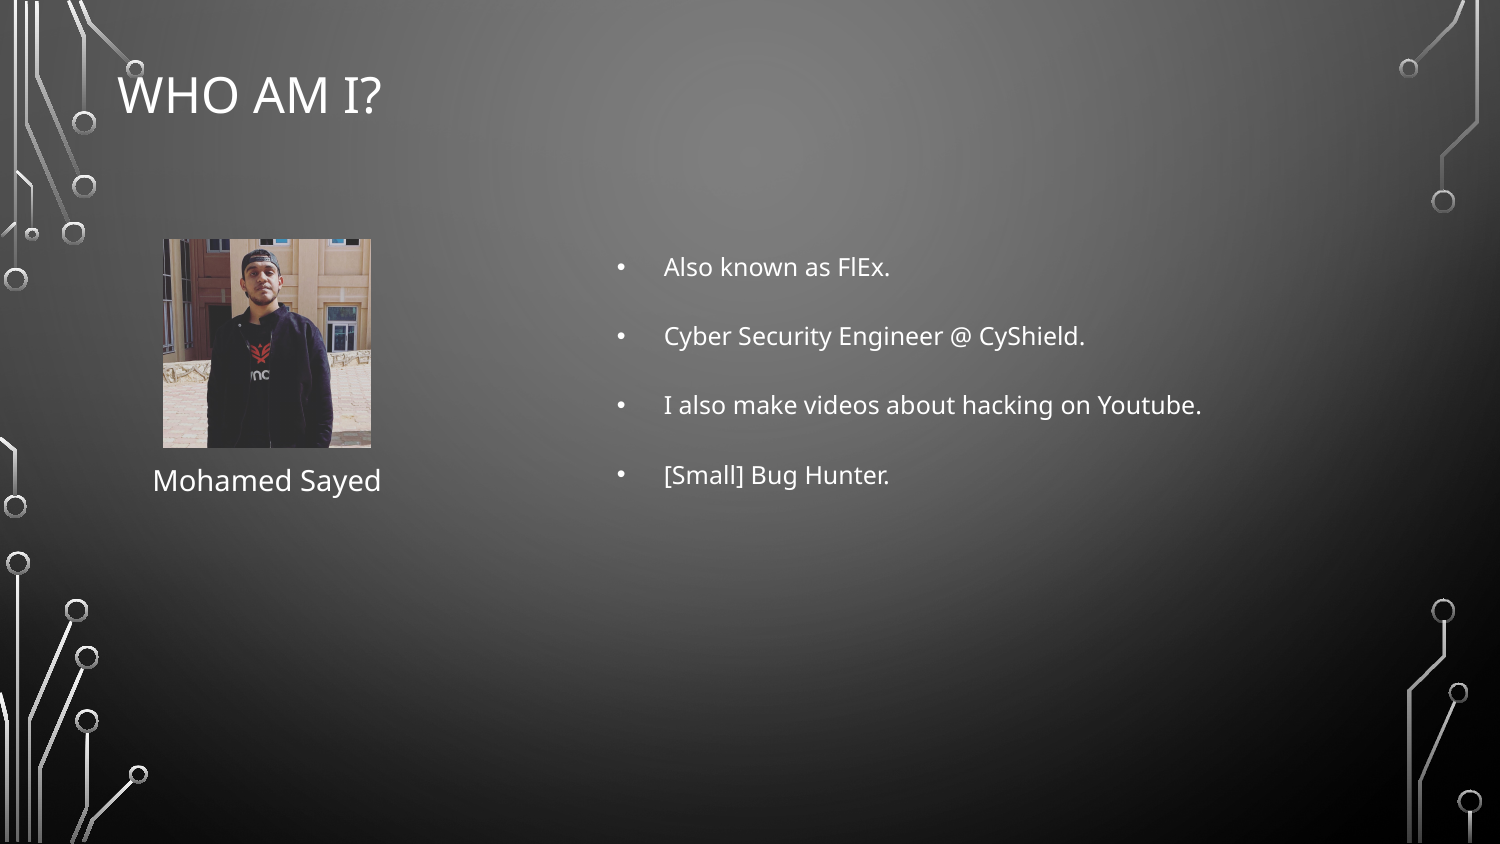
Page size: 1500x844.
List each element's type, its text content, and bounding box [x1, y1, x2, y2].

list Also known as FlEx. Cyber Security Engineer @ CyShield. I also make videos about hacking on Youtube. [Small] Bug Hunter. [601, 230, 1321, 685]
title Who am i? [102, 55, 1101, 144]
picture [163, 239, 372, 448]
text_box Mohamed Sayed [93, 447, 441, 497]
